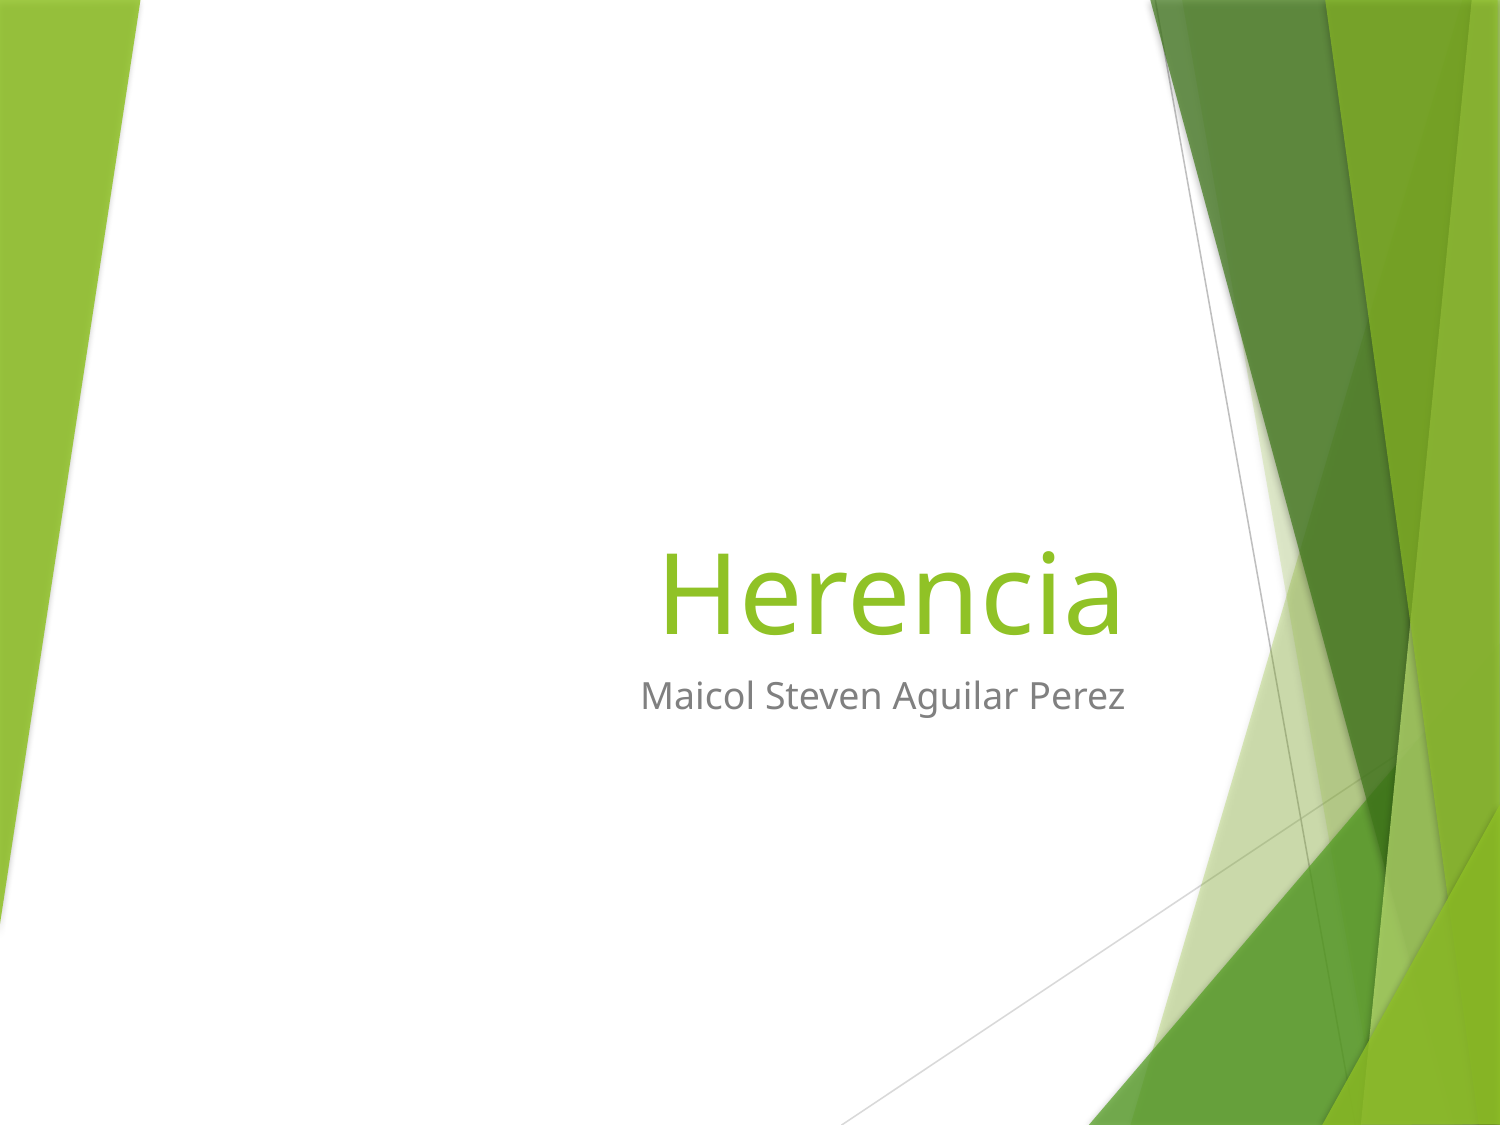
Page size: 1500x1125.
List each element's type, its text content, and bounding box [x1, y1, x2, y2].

subtitle Maicol Steven Aguilar Perez [185, 664, 1142, 845]
title Herencia [185, 394, 1142, 664]
